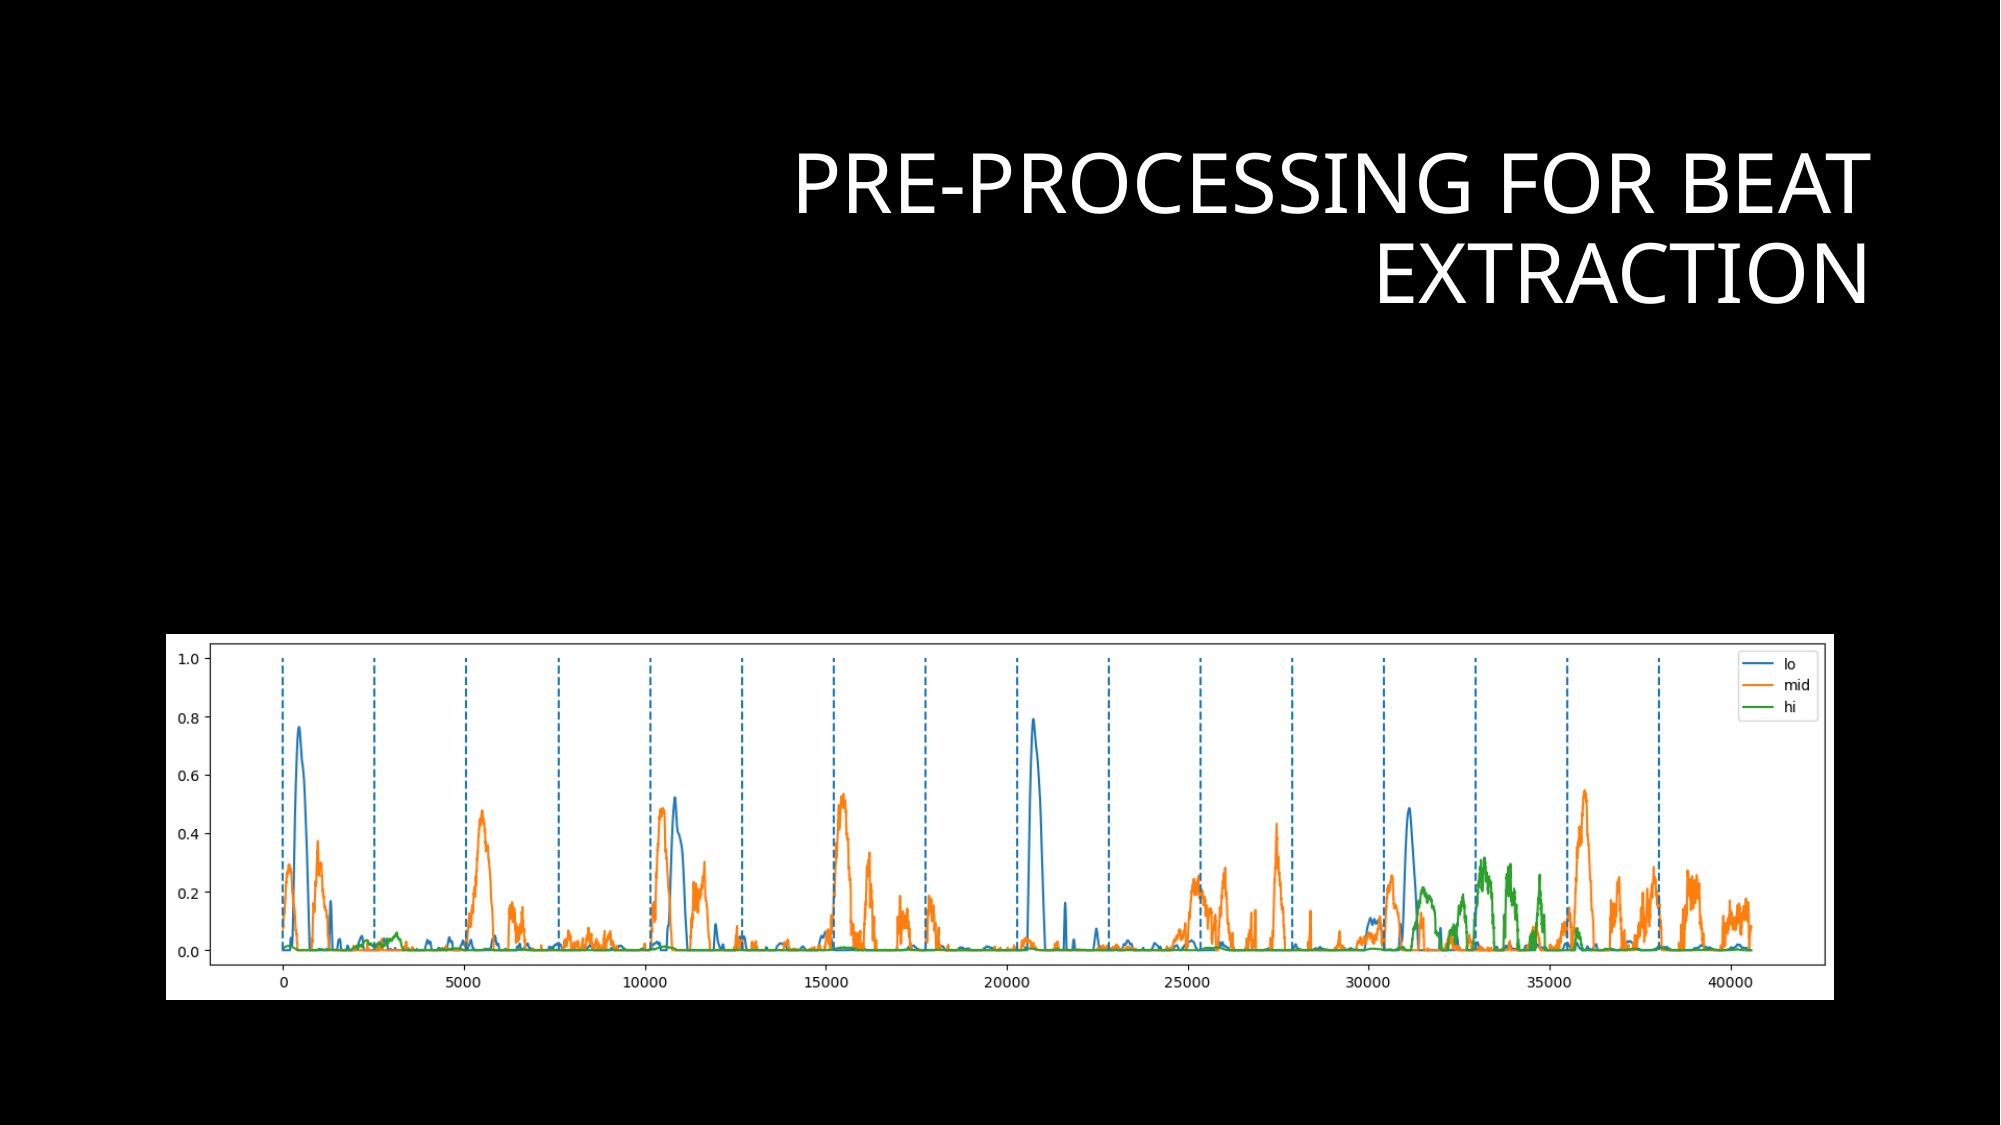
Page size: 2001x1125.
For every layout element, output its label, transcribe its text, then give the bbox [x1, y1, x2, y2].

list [166, 634, 1834, 1000]
title Pre-processing for beat extraction [474, 125, 1888, 338]
